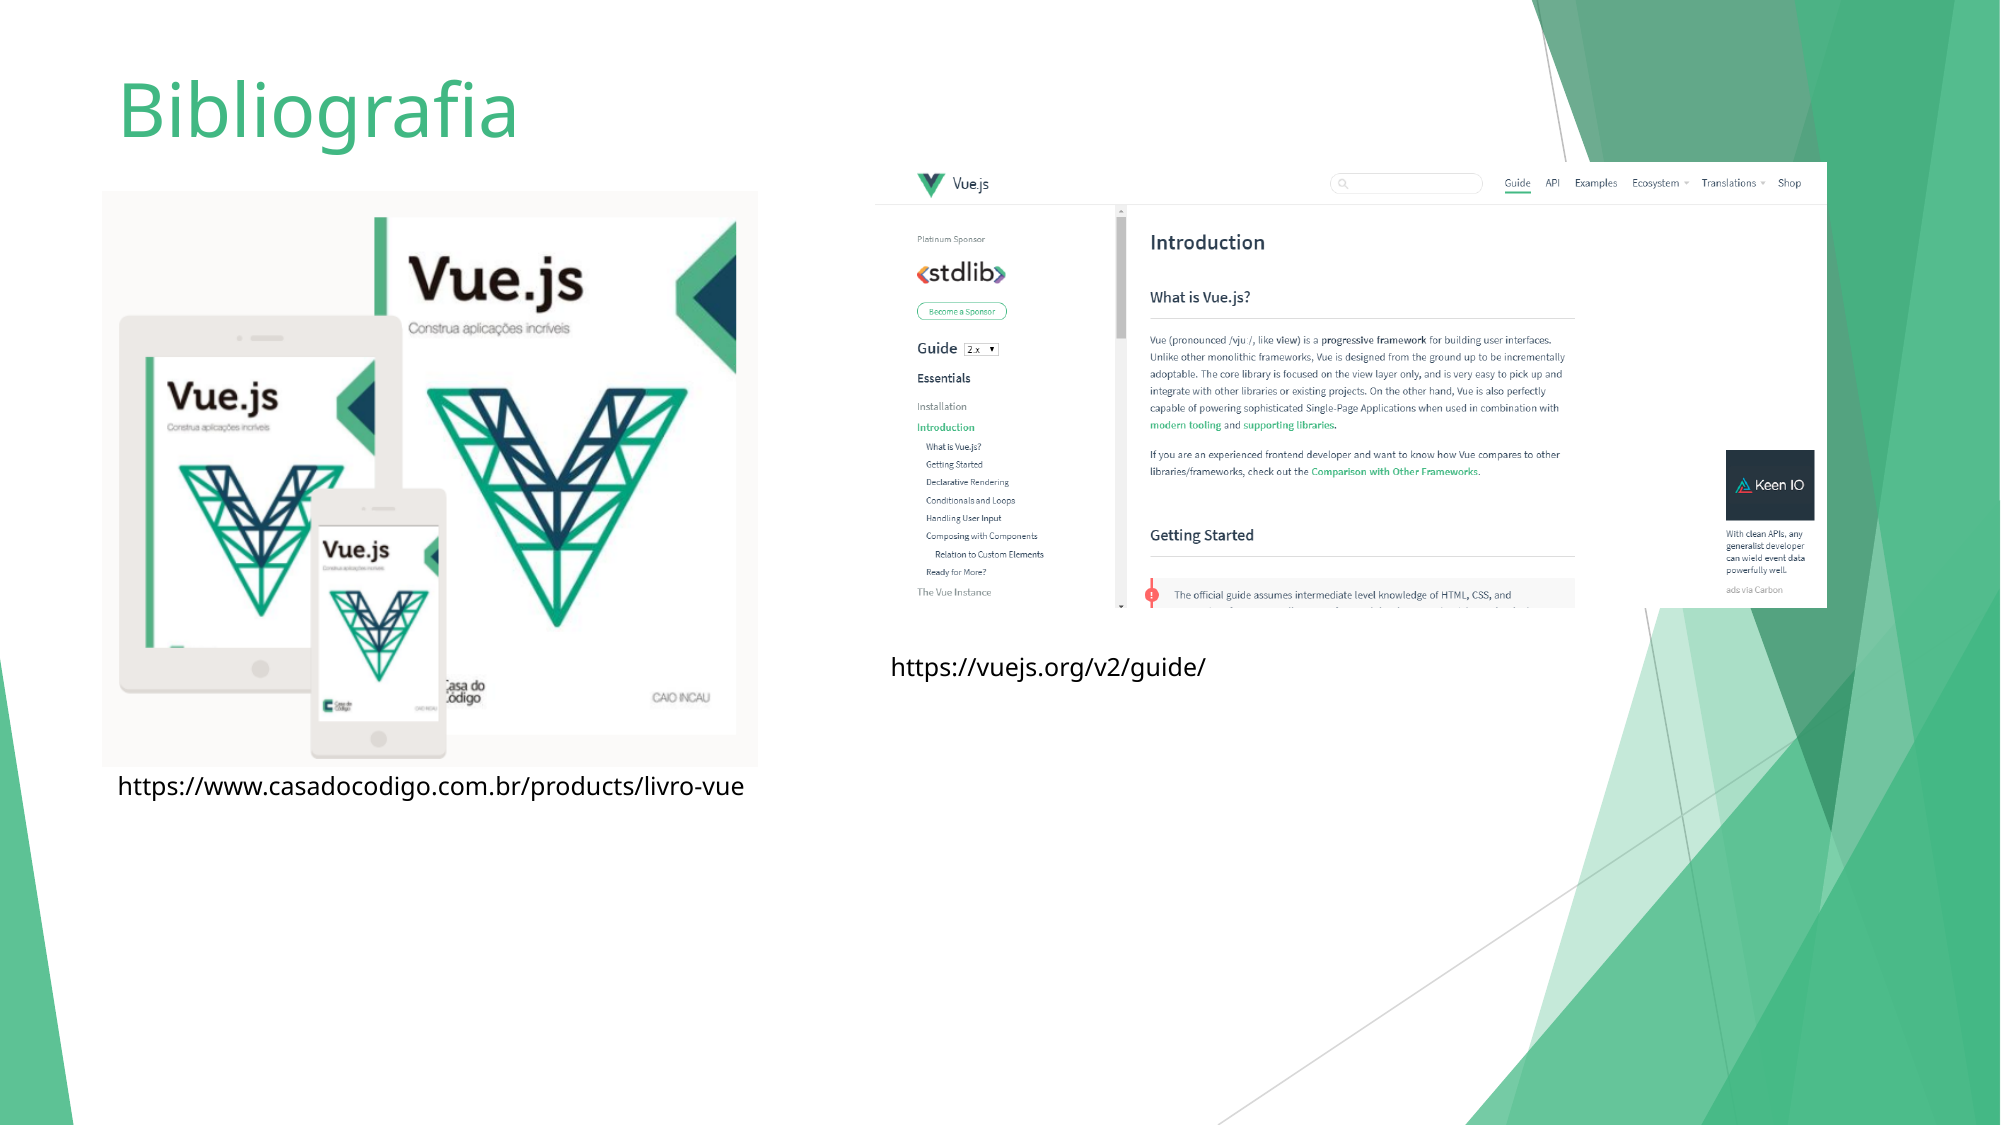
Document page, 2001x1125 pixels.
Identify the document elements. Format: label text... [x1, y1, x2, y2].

picture [875, 162, 1827, 609]
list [102, 191, 758, 767]
text_box https://vuejs.org/v2/guide/ [875, 643, 1853, 689]
title Bibliografia [102, 54, 1513, 272]
text_box https://www.casadocodigo.com.br/products/livro-vue [102, 762, 1080, 808]
